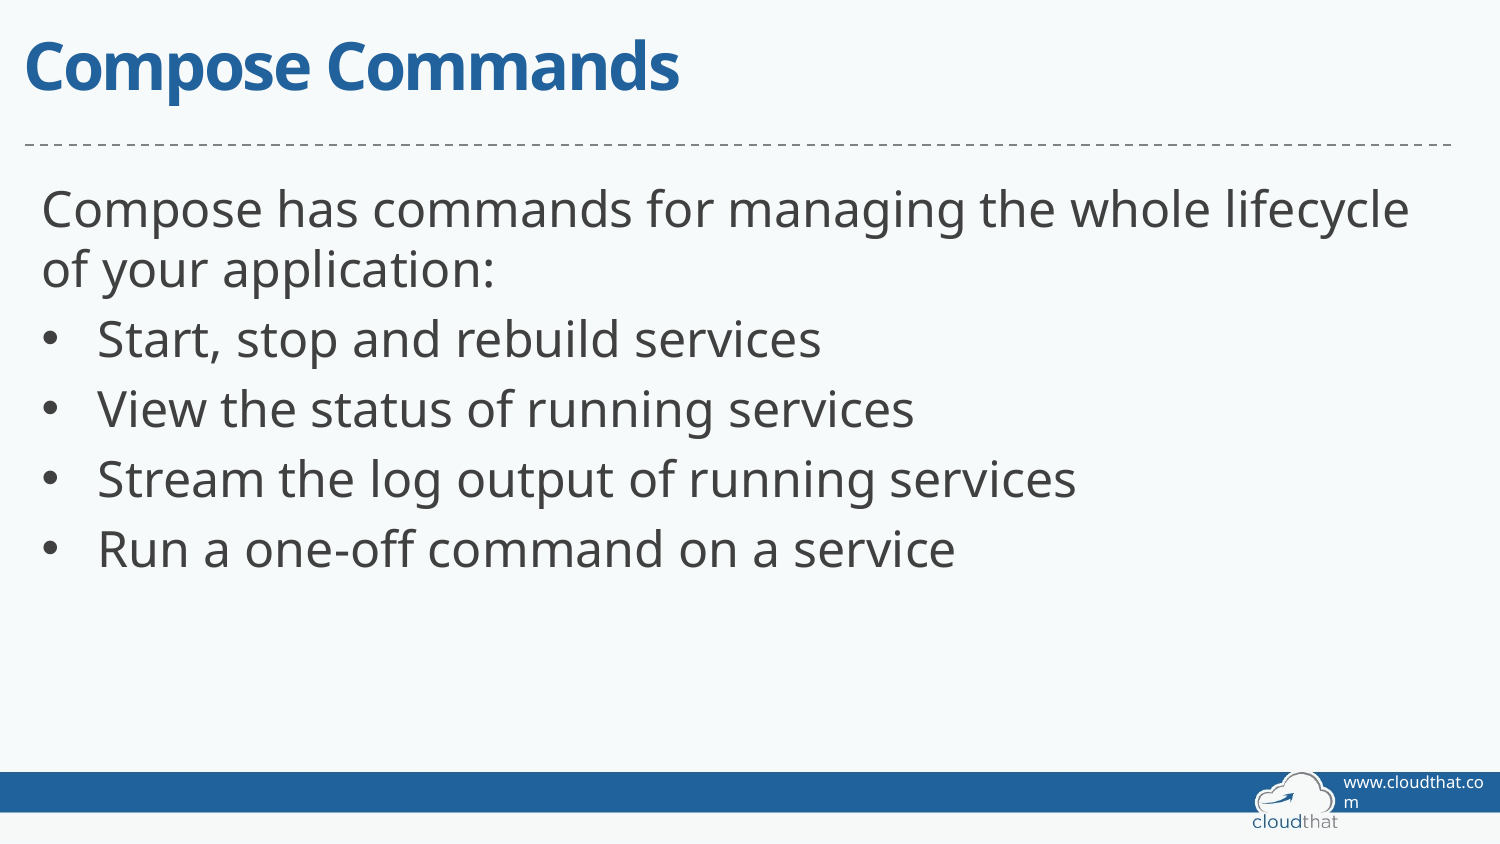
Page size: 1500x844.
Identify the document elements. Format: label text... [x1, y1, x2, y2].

picture [0, 769, 1500, 843]
list Compose has commands for managing the whole lifecycle of your application: Start, stop and rebuild services View the status of running services Stream the log output of running services Run a one-off command on a service [26, 170, 1451, 752]
title Compose Commands [23, 23, 1451, 104]
